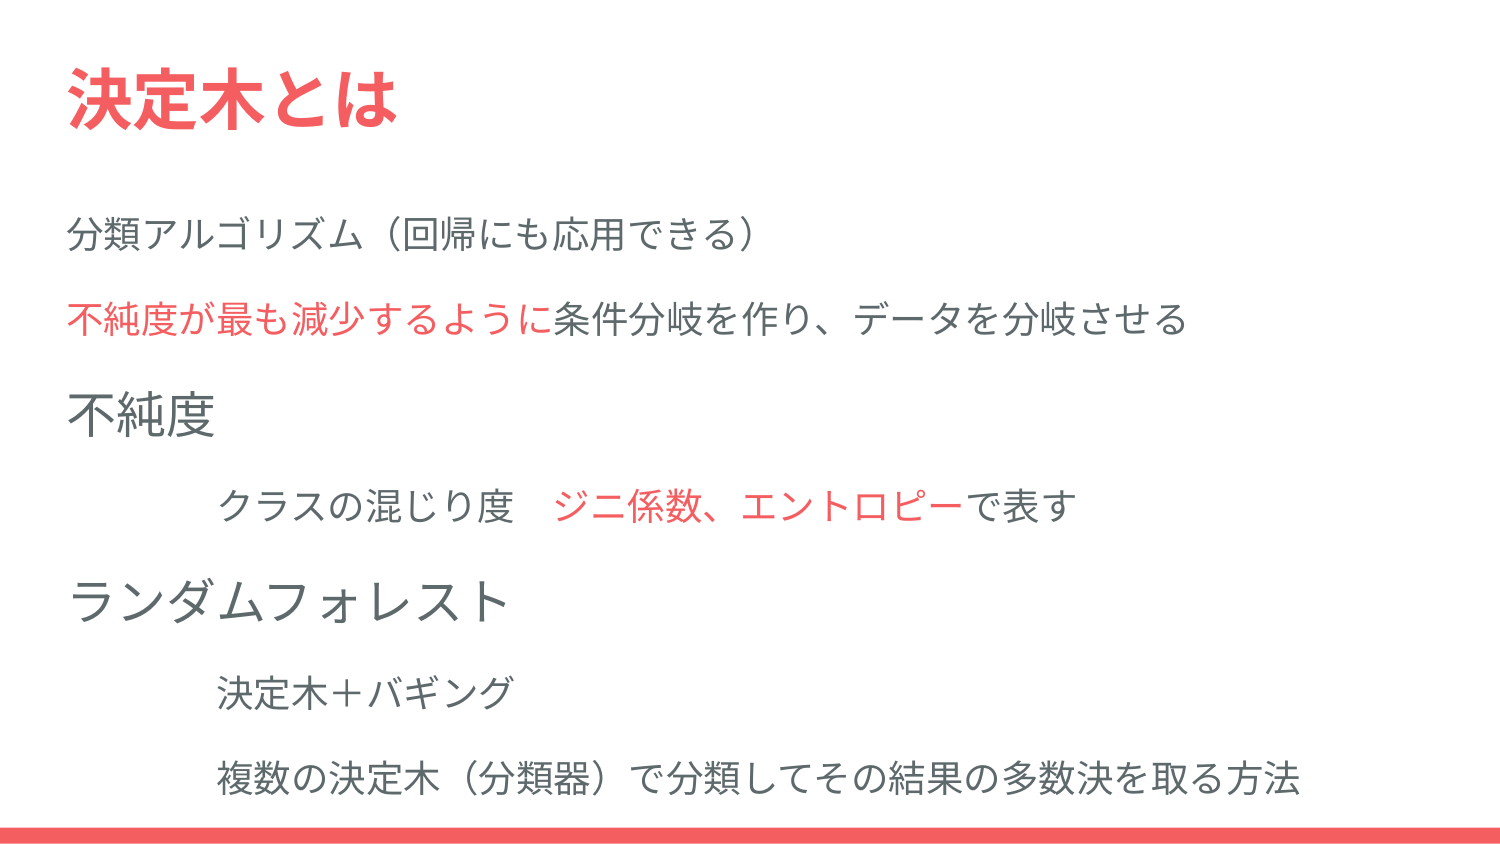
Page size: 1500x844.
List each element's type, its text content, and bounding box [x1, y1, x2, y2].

list 分類アルゴリズム（回帰にも応用できる） 不純度が最も減少するように条件分岐を作り、データを分岐させる 不純度 クラスの混じり度 ジニ係数、エントロピーで表す ランダムフォレスト 決定木＋バギング 複数の決定木（分類器）で分類してその結果の多数決を取る方法 [51, 189, 1449, 797]
title 決定木とは [51, 42, 1449, 146]
